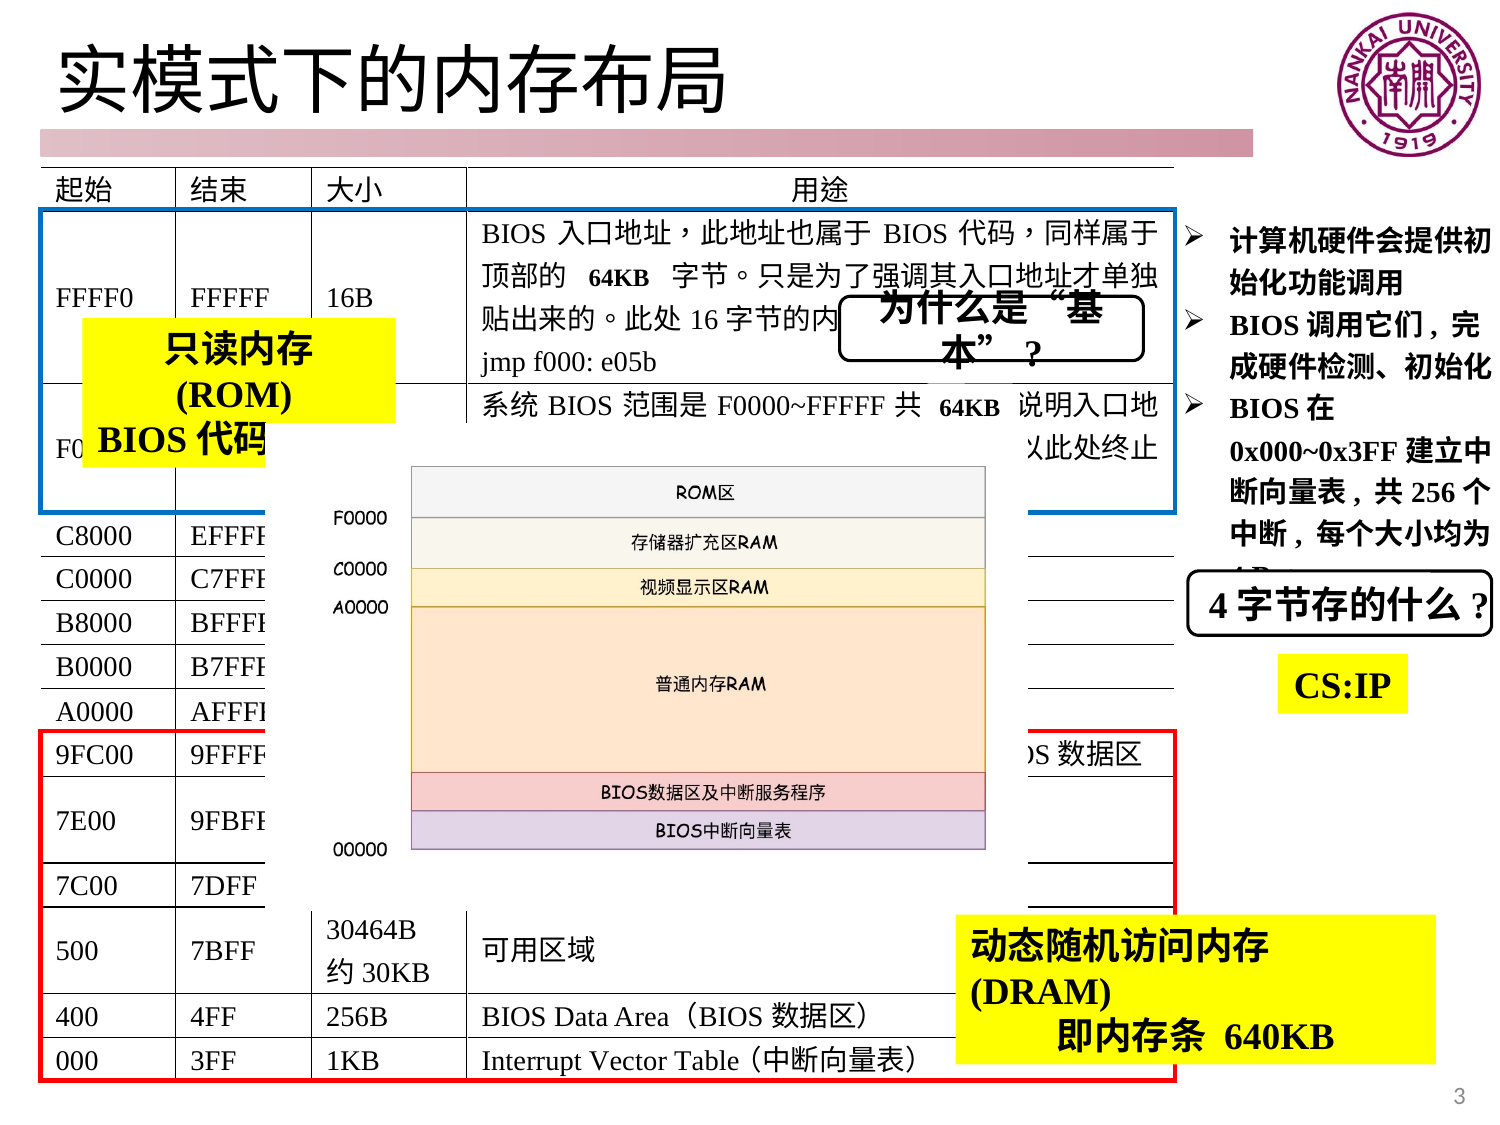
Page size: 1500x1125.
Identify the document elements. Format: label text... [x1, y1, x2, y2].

title 实模式下的内存布局 [40, 33, 1335, 133]
text_box 动态随机访问内存 (DRAM) 即内存条 640KB [1176, 914, 1436, 1065]
slide_number 3 [1176, 1065, 1481, 1125]
picture [1337, 12, 1481, 157]
text_box CS:IP [1277, 653, 1408, 714]
text_box 4字节存的什么? [1186, 569, 1493, 637]
picture [40, 124, 1176, 1125]
text_box 计算机硬件会提供初始化功能调用 BIOS调用它们, 完成硬件检测、初始化 BIOS在0x000~0x3FF建立中断向量表, 共256个中断, 每个大小均为4 Bytes [1176, 207, 1500, 600]
